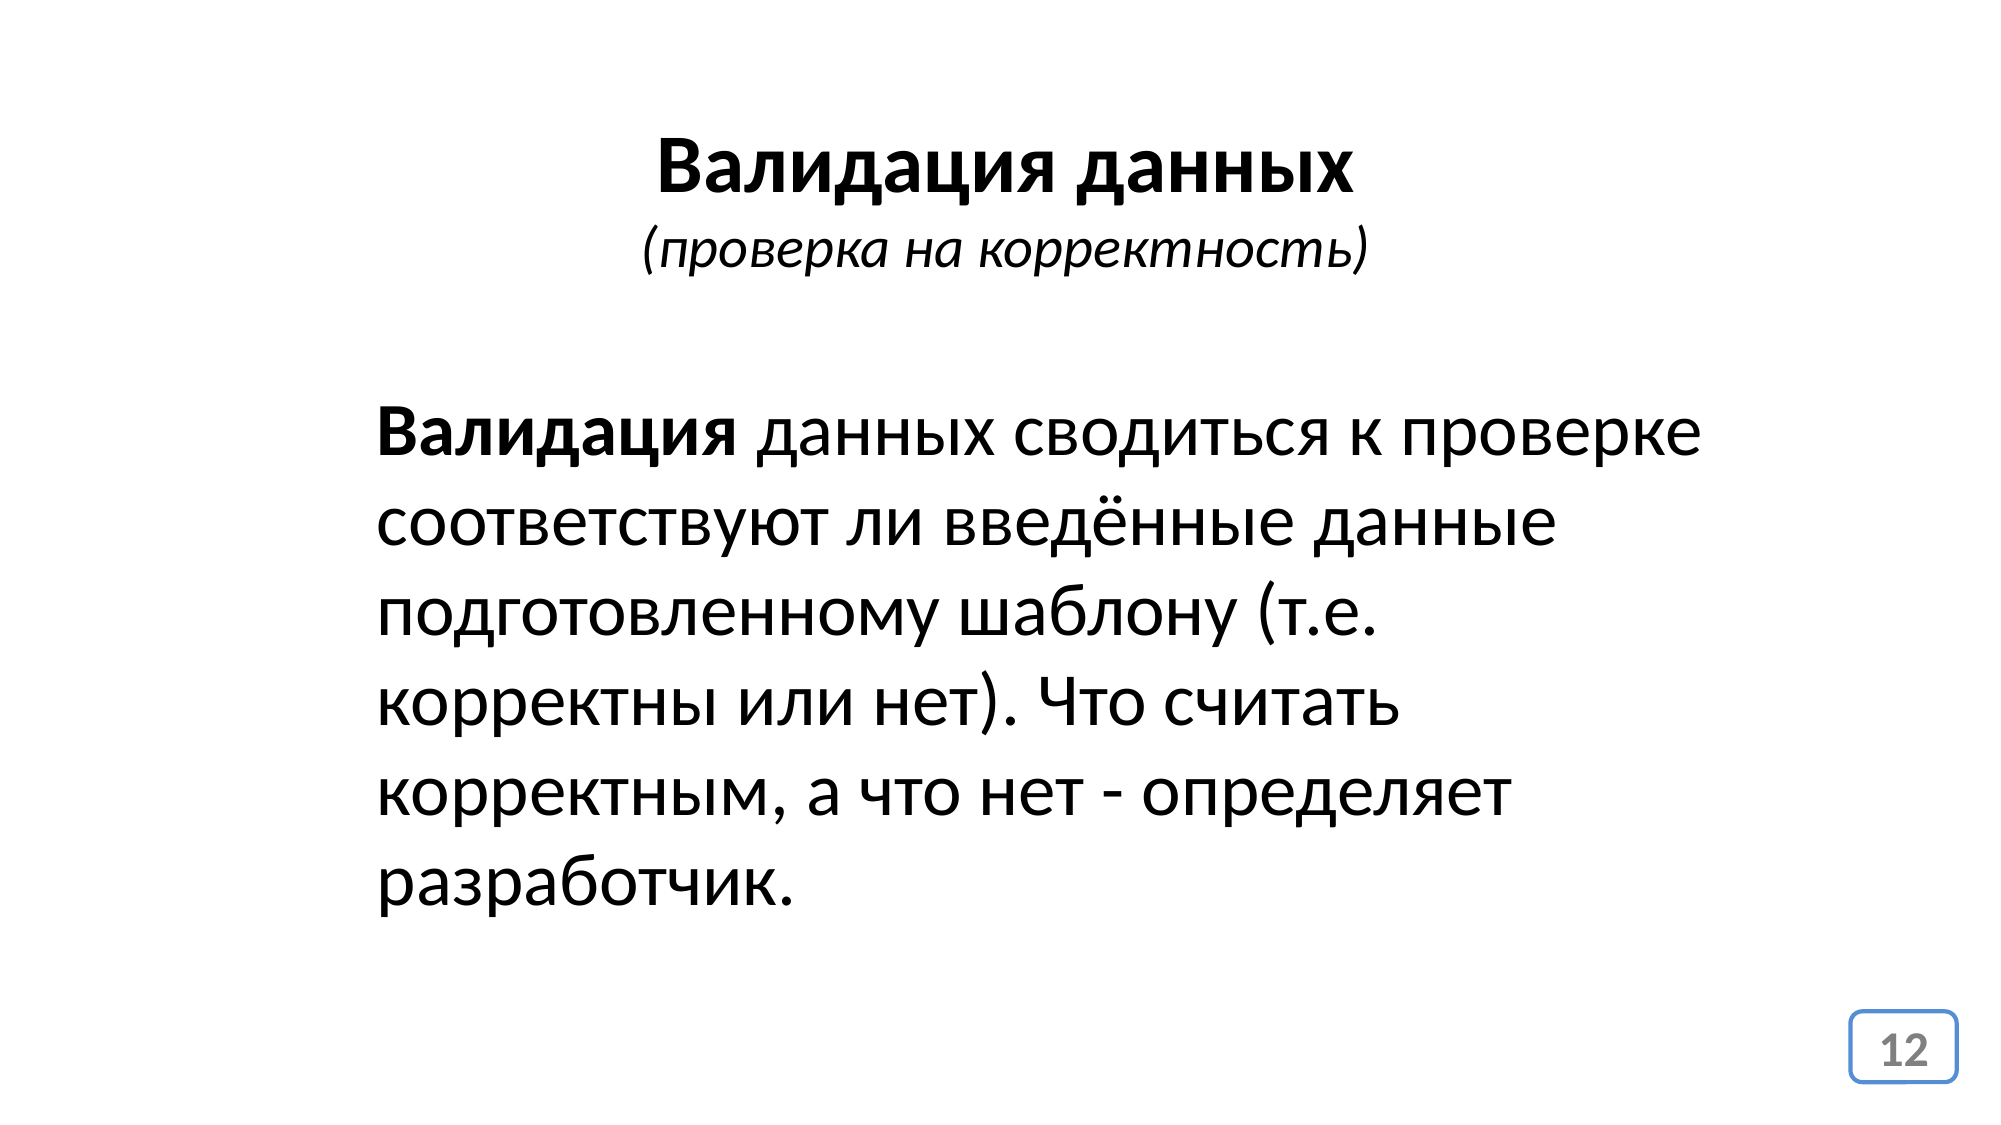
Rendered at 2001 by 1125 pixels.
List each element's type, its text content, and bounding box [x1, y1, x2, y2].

text_box 12 [1848, 1009, 1959, 1085]
text_box Валидация данных сводиться к проверке соответствуют ли введённые данные подготовленному шаблону (т.е. корректны или нет). Что считать корректным, а что нет - определяет разработчик. [362, 373, 1745, 929]
text_box Валидация данных (проверка на корректность) [625, 101, 1386, 287]
